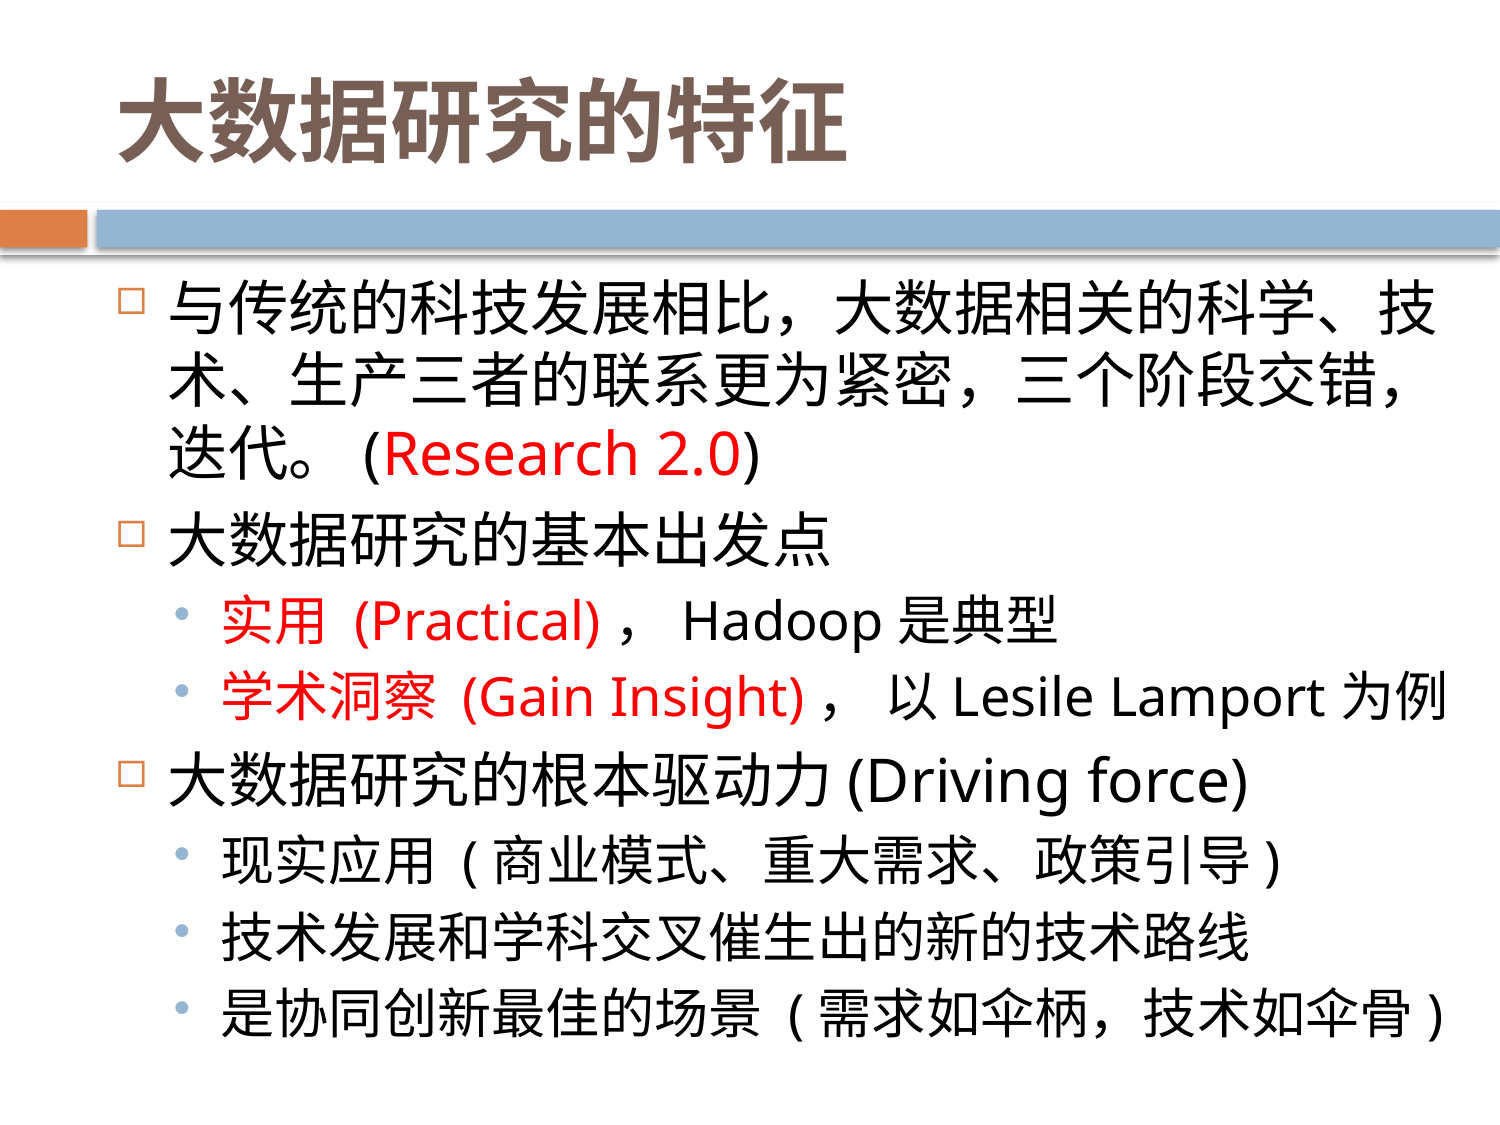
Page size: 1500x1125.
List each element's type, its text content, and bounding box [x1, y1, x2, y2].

title 大数据研究的特征 [100, 37, 1439, 201]
list 与传统的科技发展相比，大数据相关的科学、技术、生产三者的联系更为紧密，三个阶段交错，迭代。(Research 2.0) 大数据研究的基本出发点 实用 (Practical)，Hadoop是典型 学术洞察 (Gain Insight)， 以Lesile Lamport为例 大数据研究的根本驱动力(Driving force) 现实应用 (商业模式、重大需求、政策引导) 技术发展和学科交叉催生出的新的技术路线 是协同创新最佳的场景 (需求如伞柄，技术如伞骨) [100, 262, 1466, 1080]
